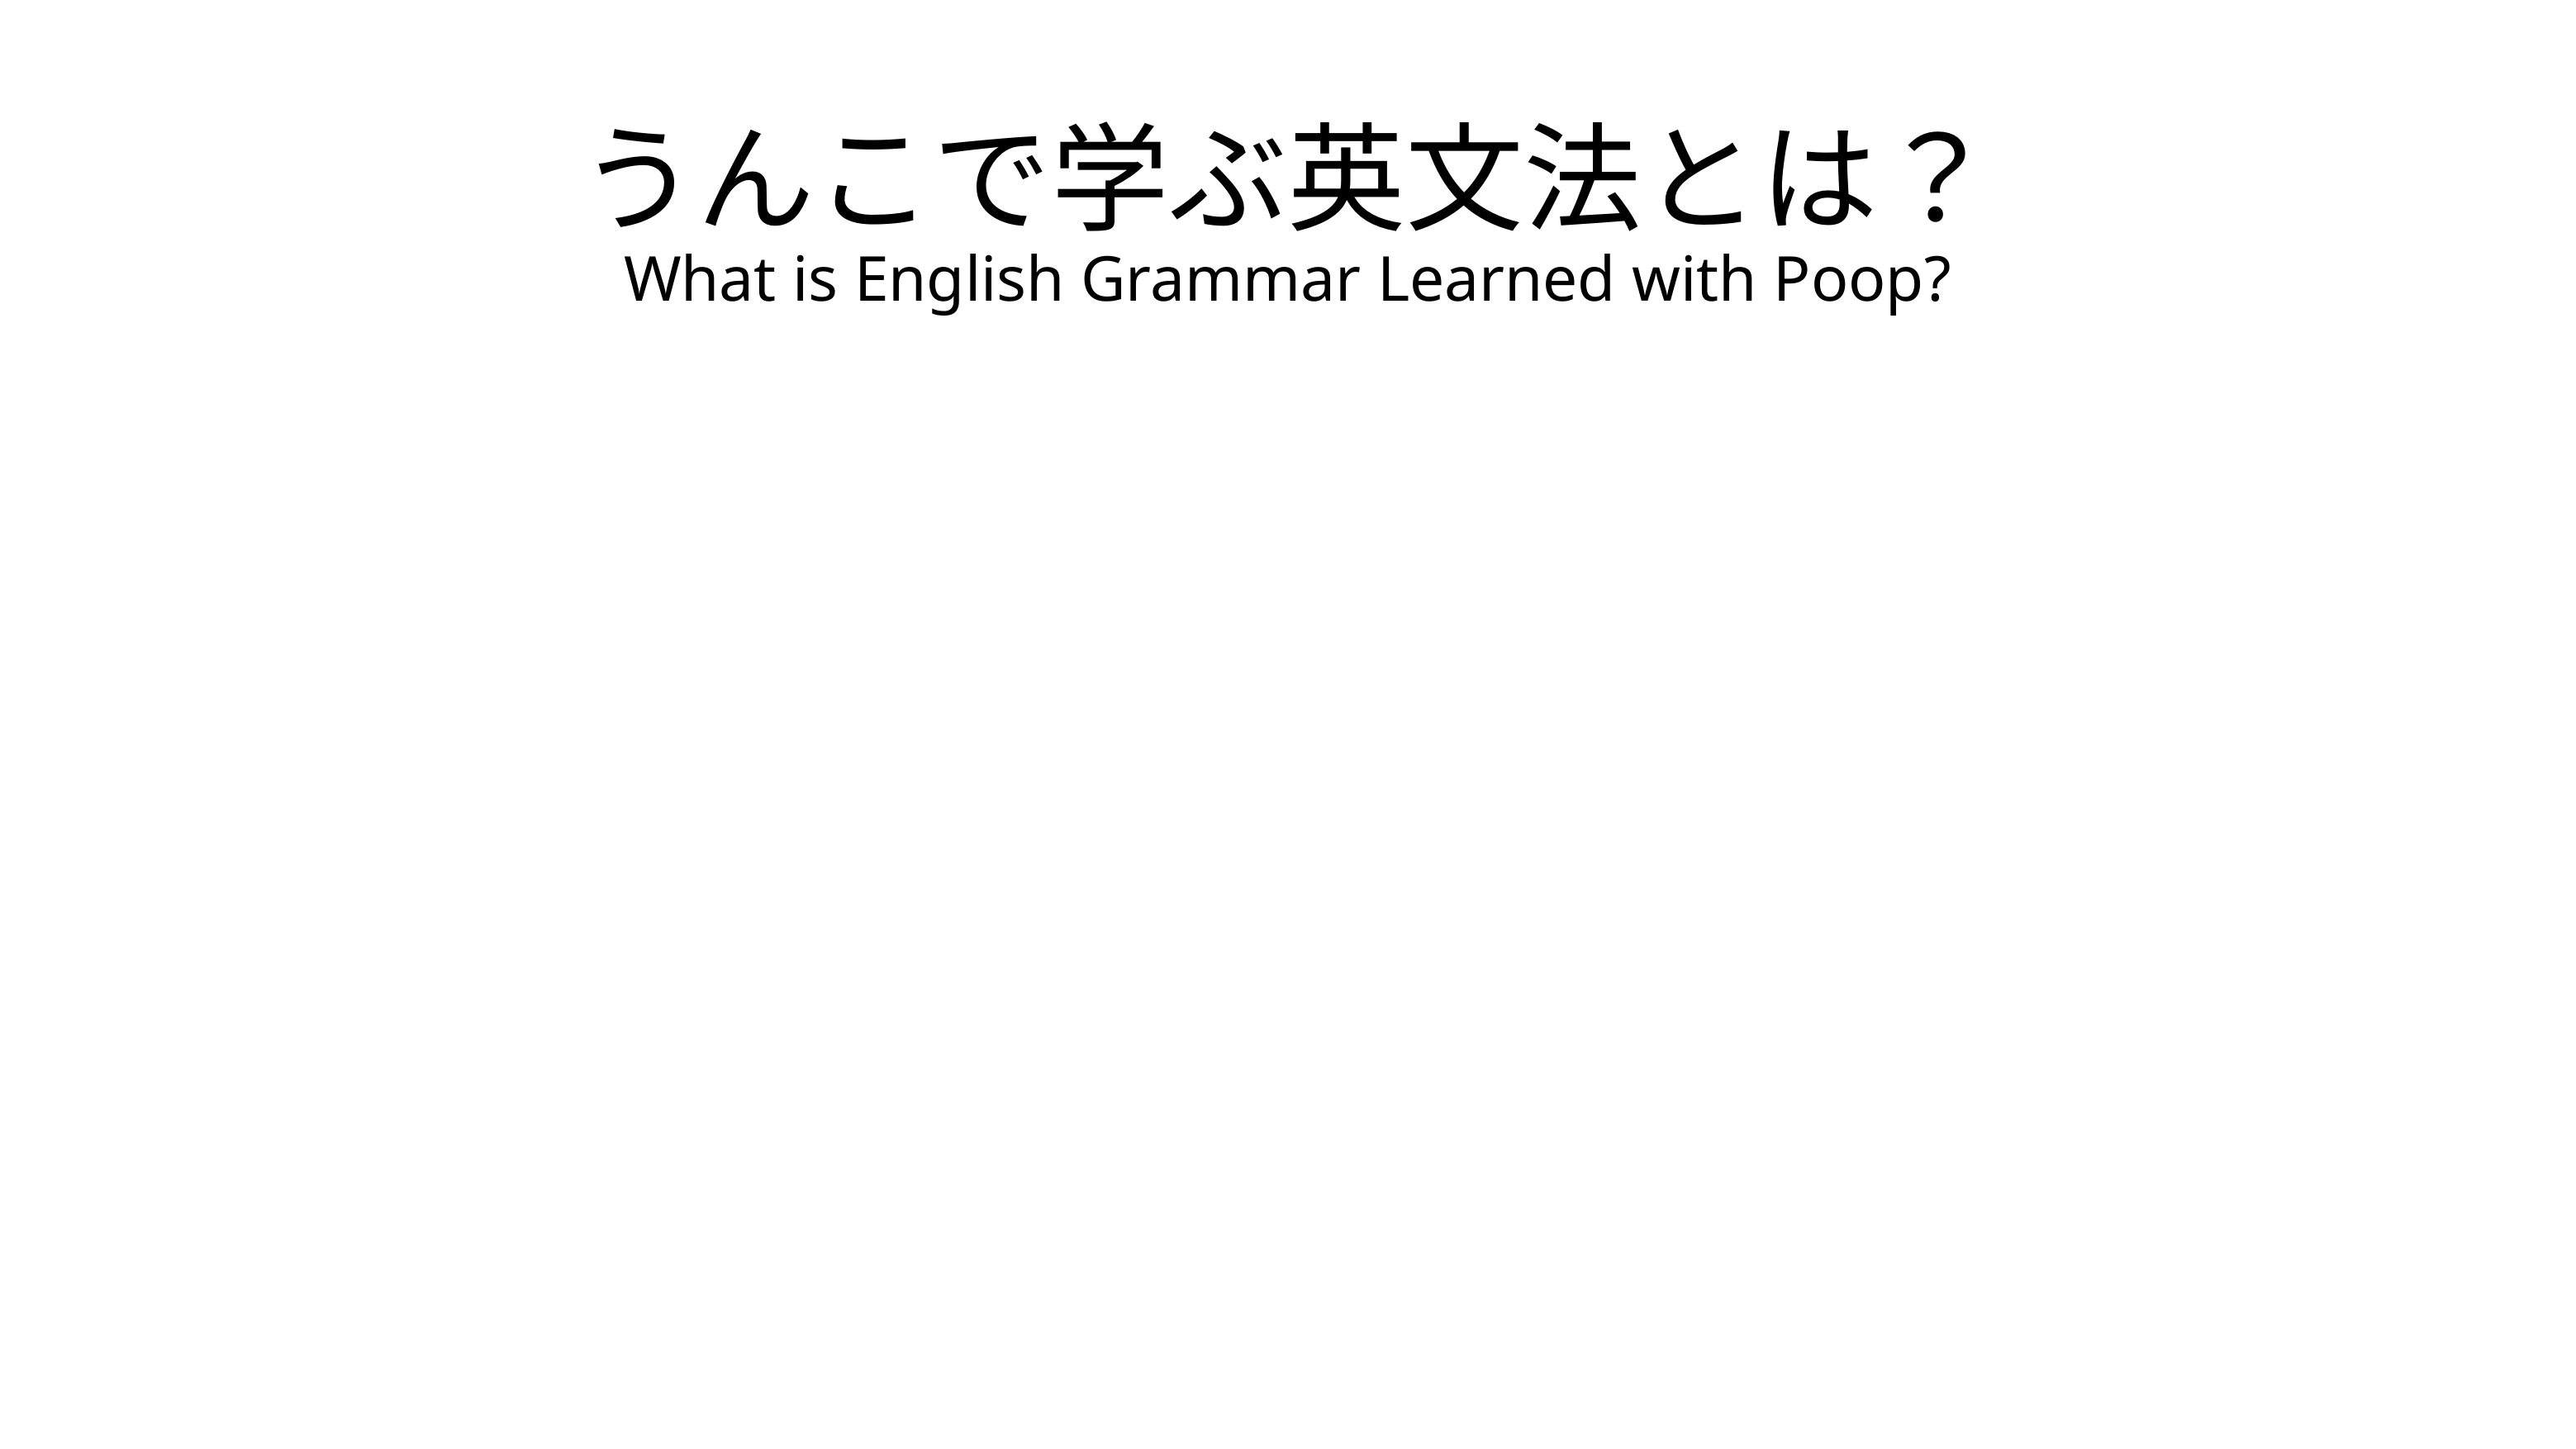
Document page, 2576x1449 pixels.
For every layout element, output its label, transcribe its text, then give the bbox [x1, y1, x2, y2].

title うんこで学ぶ英文法とは？ What is English Grammar Learned with Poop? [177, 77, 2399, 358]
